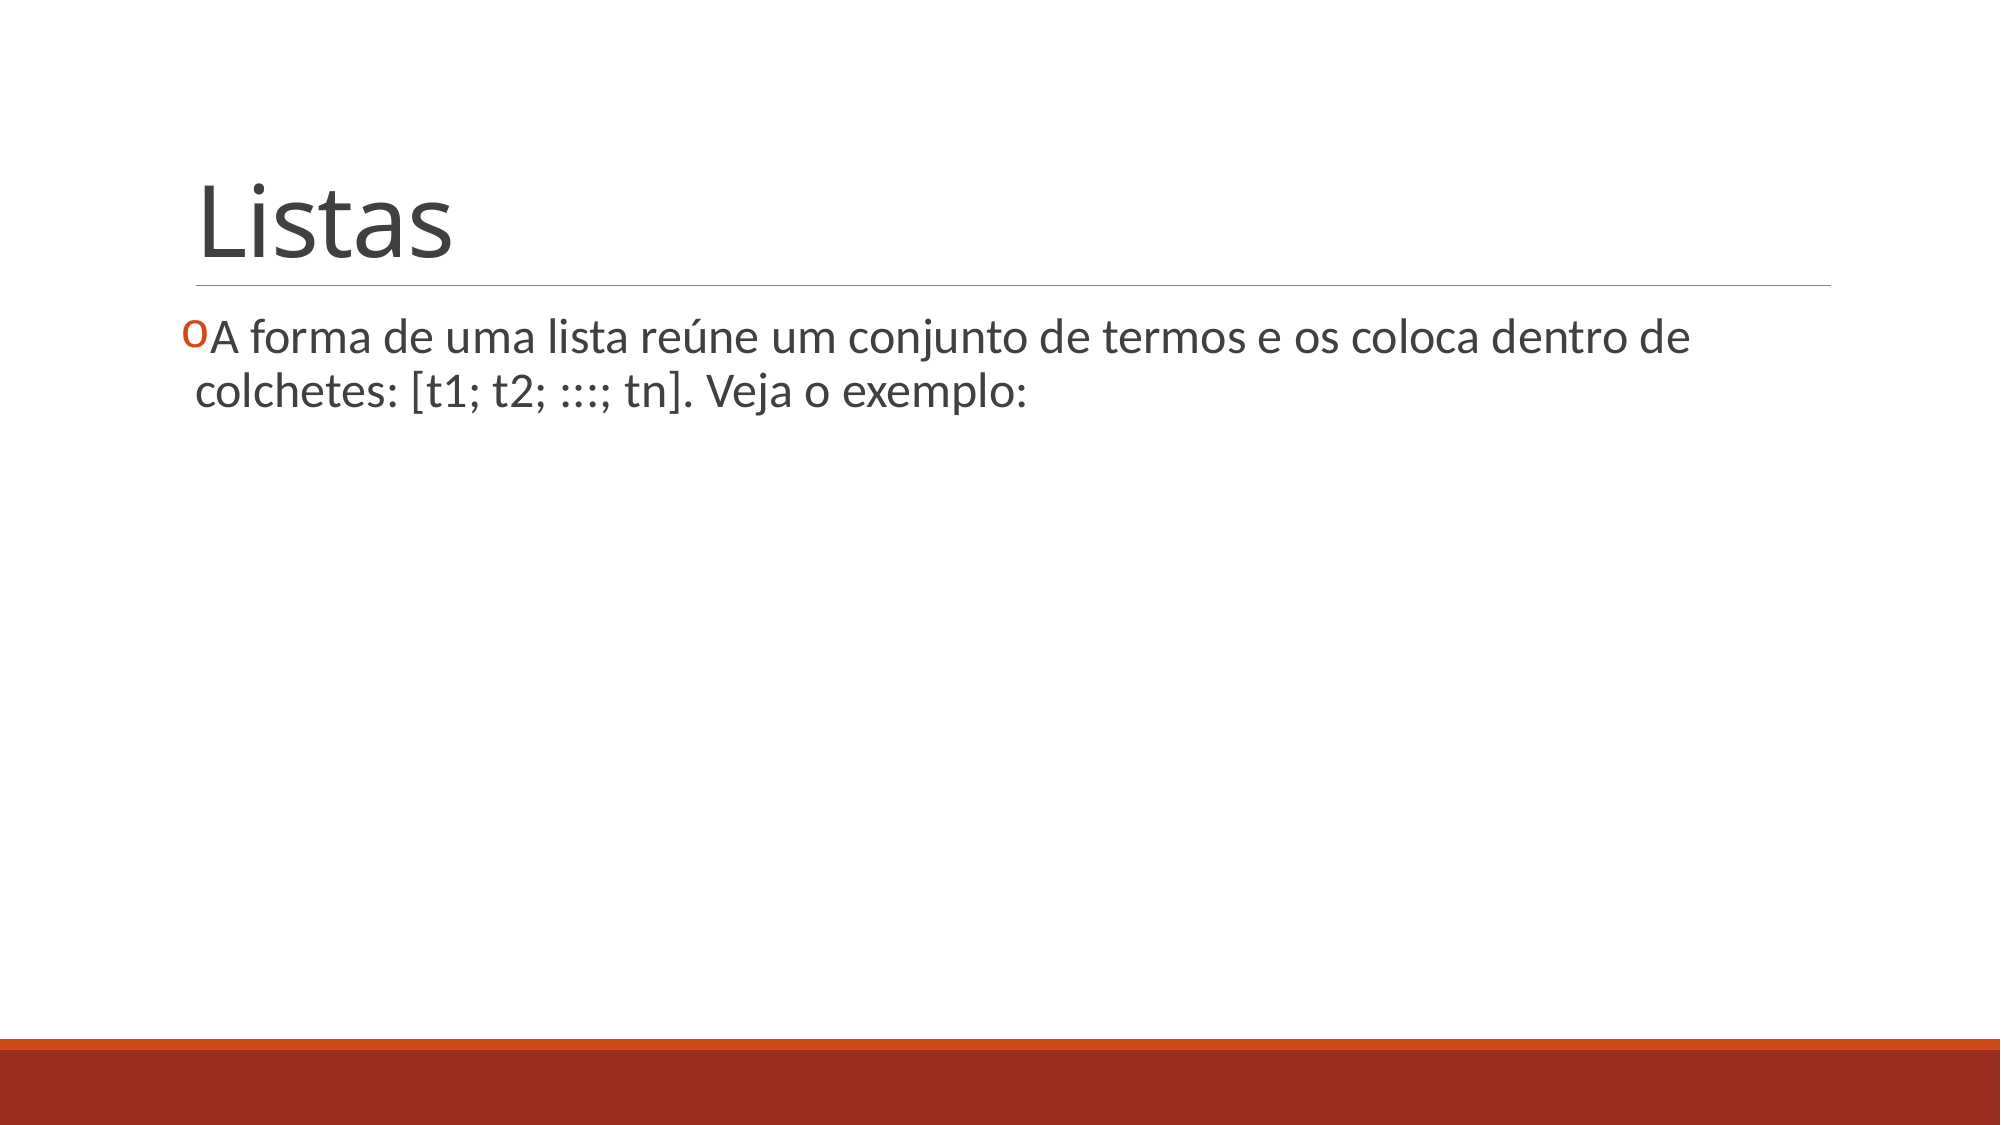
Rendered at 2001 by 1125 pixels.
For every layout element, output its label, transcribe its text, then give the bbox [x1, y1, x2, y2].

list A forma de uma lista reúne um conjunto de termos e os coloca dentro de colchetes: [t1; t2; :::; tn]. Veja o exemplo: [180, 302, 1830, 963]
title Listas [180, 47, 1830, 285]
